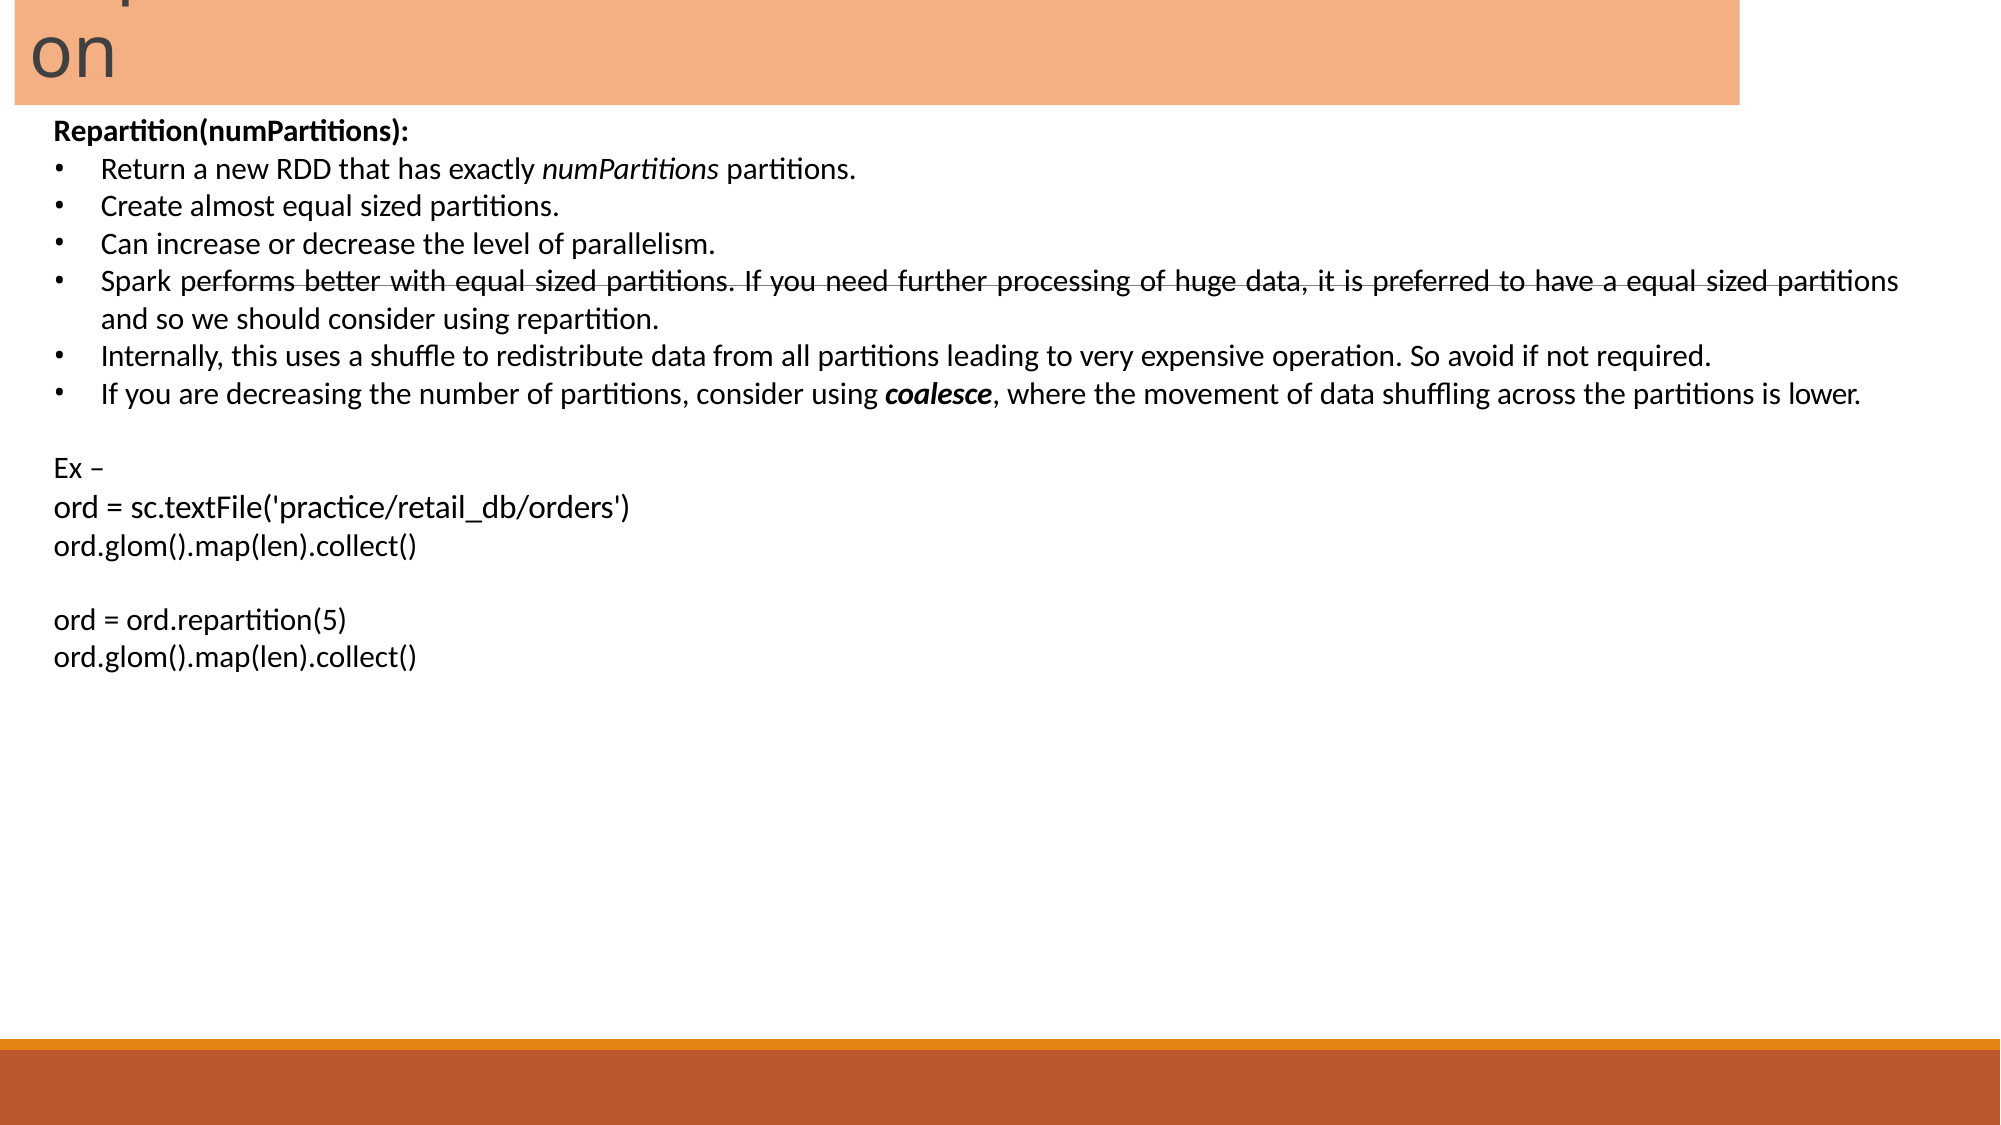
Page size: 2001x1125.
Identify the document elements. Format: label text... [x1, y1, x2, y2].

text_box [14, 0, 1740, 106]
text_box Repartition(numPartitions): Return a new RDD that has exactly numPartitions partitions. Create almost equal sized partitions. Can increase or decrease the level of parallelism. Spark performs better with equal sized partitions. If you need further processing of huge data, it is preferred to have a equal sized partitions and so we should consider using repartition. Internally, this uses a shuffle to redistribute data from all partitions leading to very expensive operation. So avoid if not required. If you are decreasing the number of partitions, consider using coalesce, where the movement of data shuffling across the partitions is lower. Ex – ord = sc.textFile('practice/retail_db/orders') ord.glom().map(len).collect() ord = ord.repartition(5) ord.glom().map(len).collect() [51, 108, 1914, 674]
title Repartition [27, 0, 359, 92]
